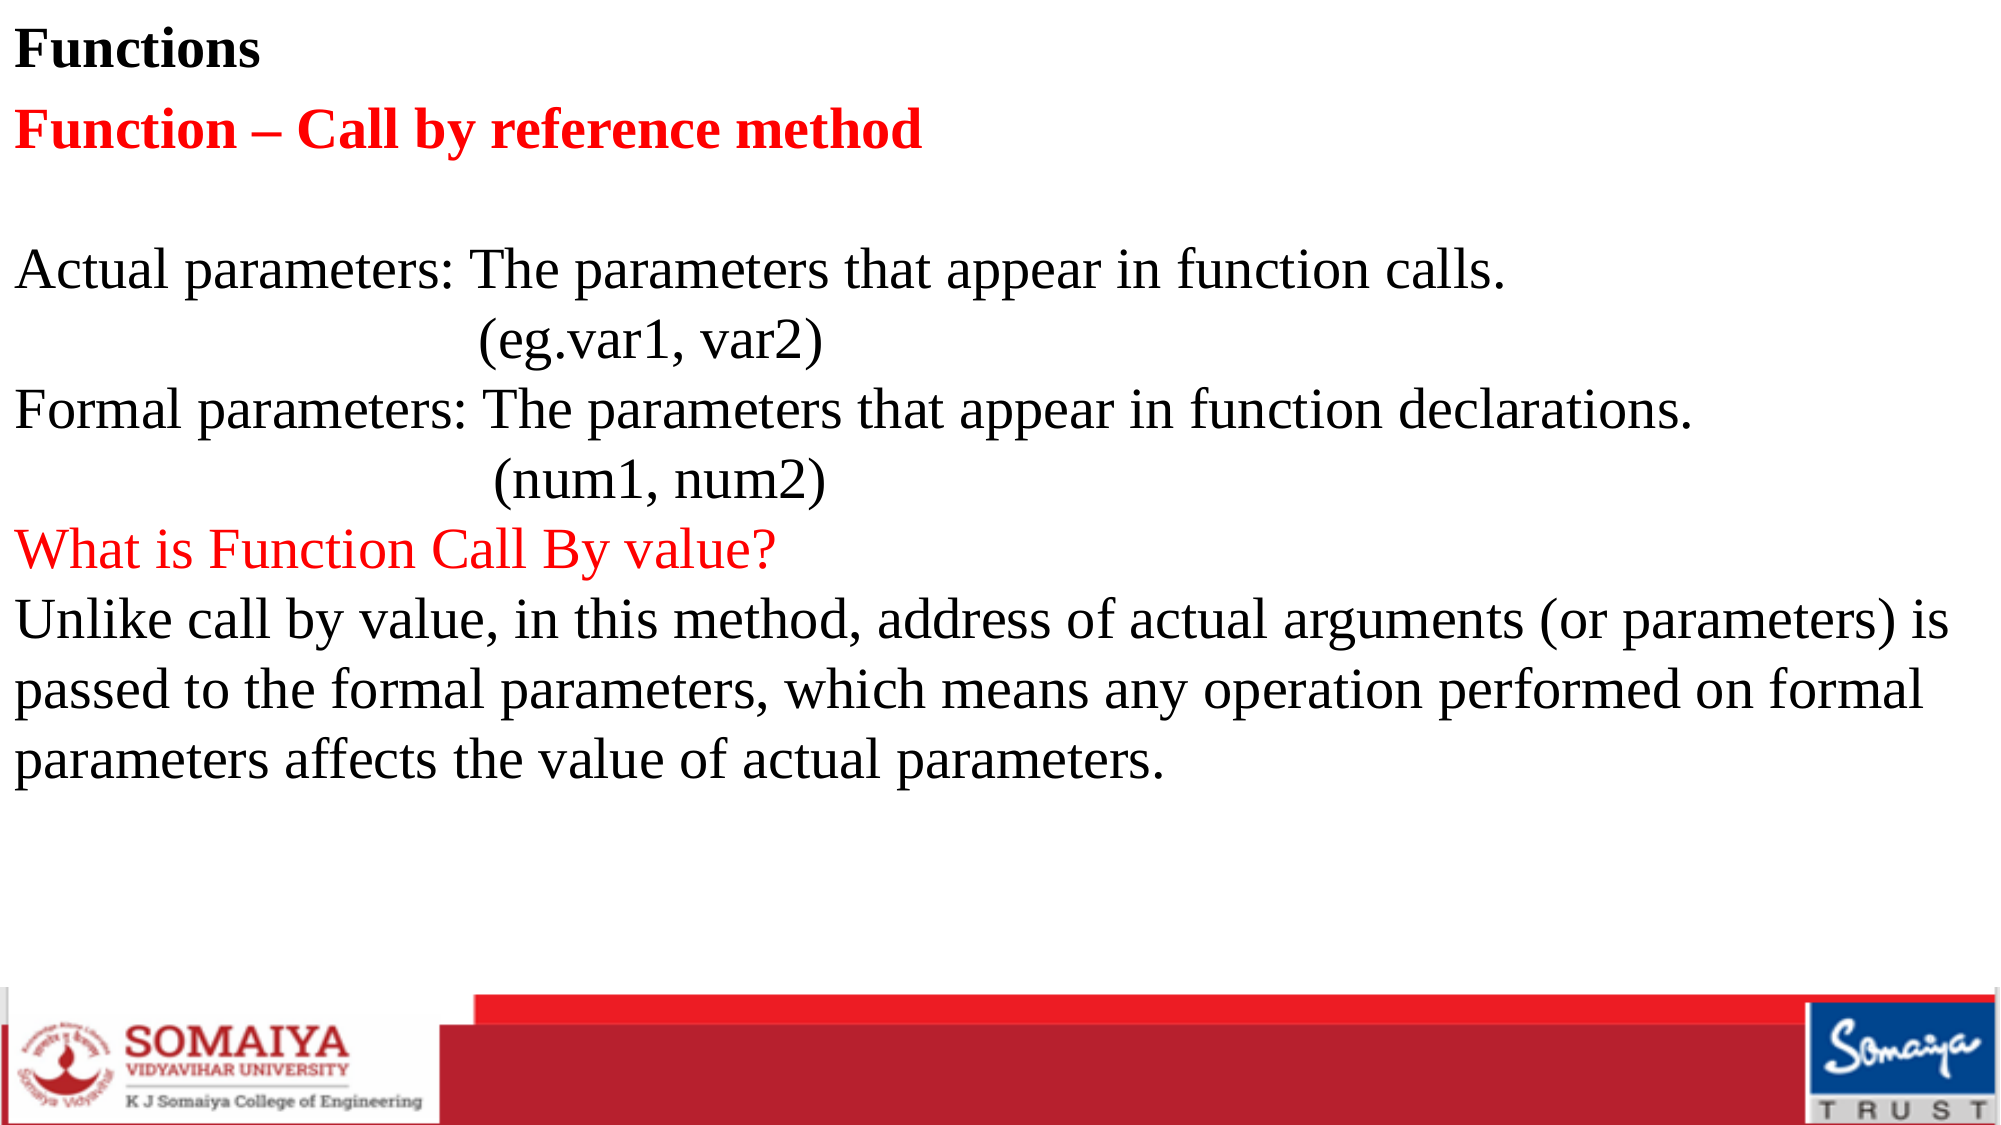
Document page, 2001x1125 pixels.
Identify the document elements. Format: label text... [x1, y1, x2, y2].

text_box Function – Call by reference method Actual parameters: The parameters that appear in function calls. (eg.var1, var2) Formal parameters: The parameters that appear in function declarations. (num1, num2) What is Function Call By value? Unlike call by value, in this method, address of actual arguments (or parameters) is passed to the formal parameters, which means any operation performed on formal parameters affects the value of actual parameters. [0, 82, 2000, 848]
picture [0, 987, 2000, 1125]
text_box Functions [0, 2, 2000, 82]
